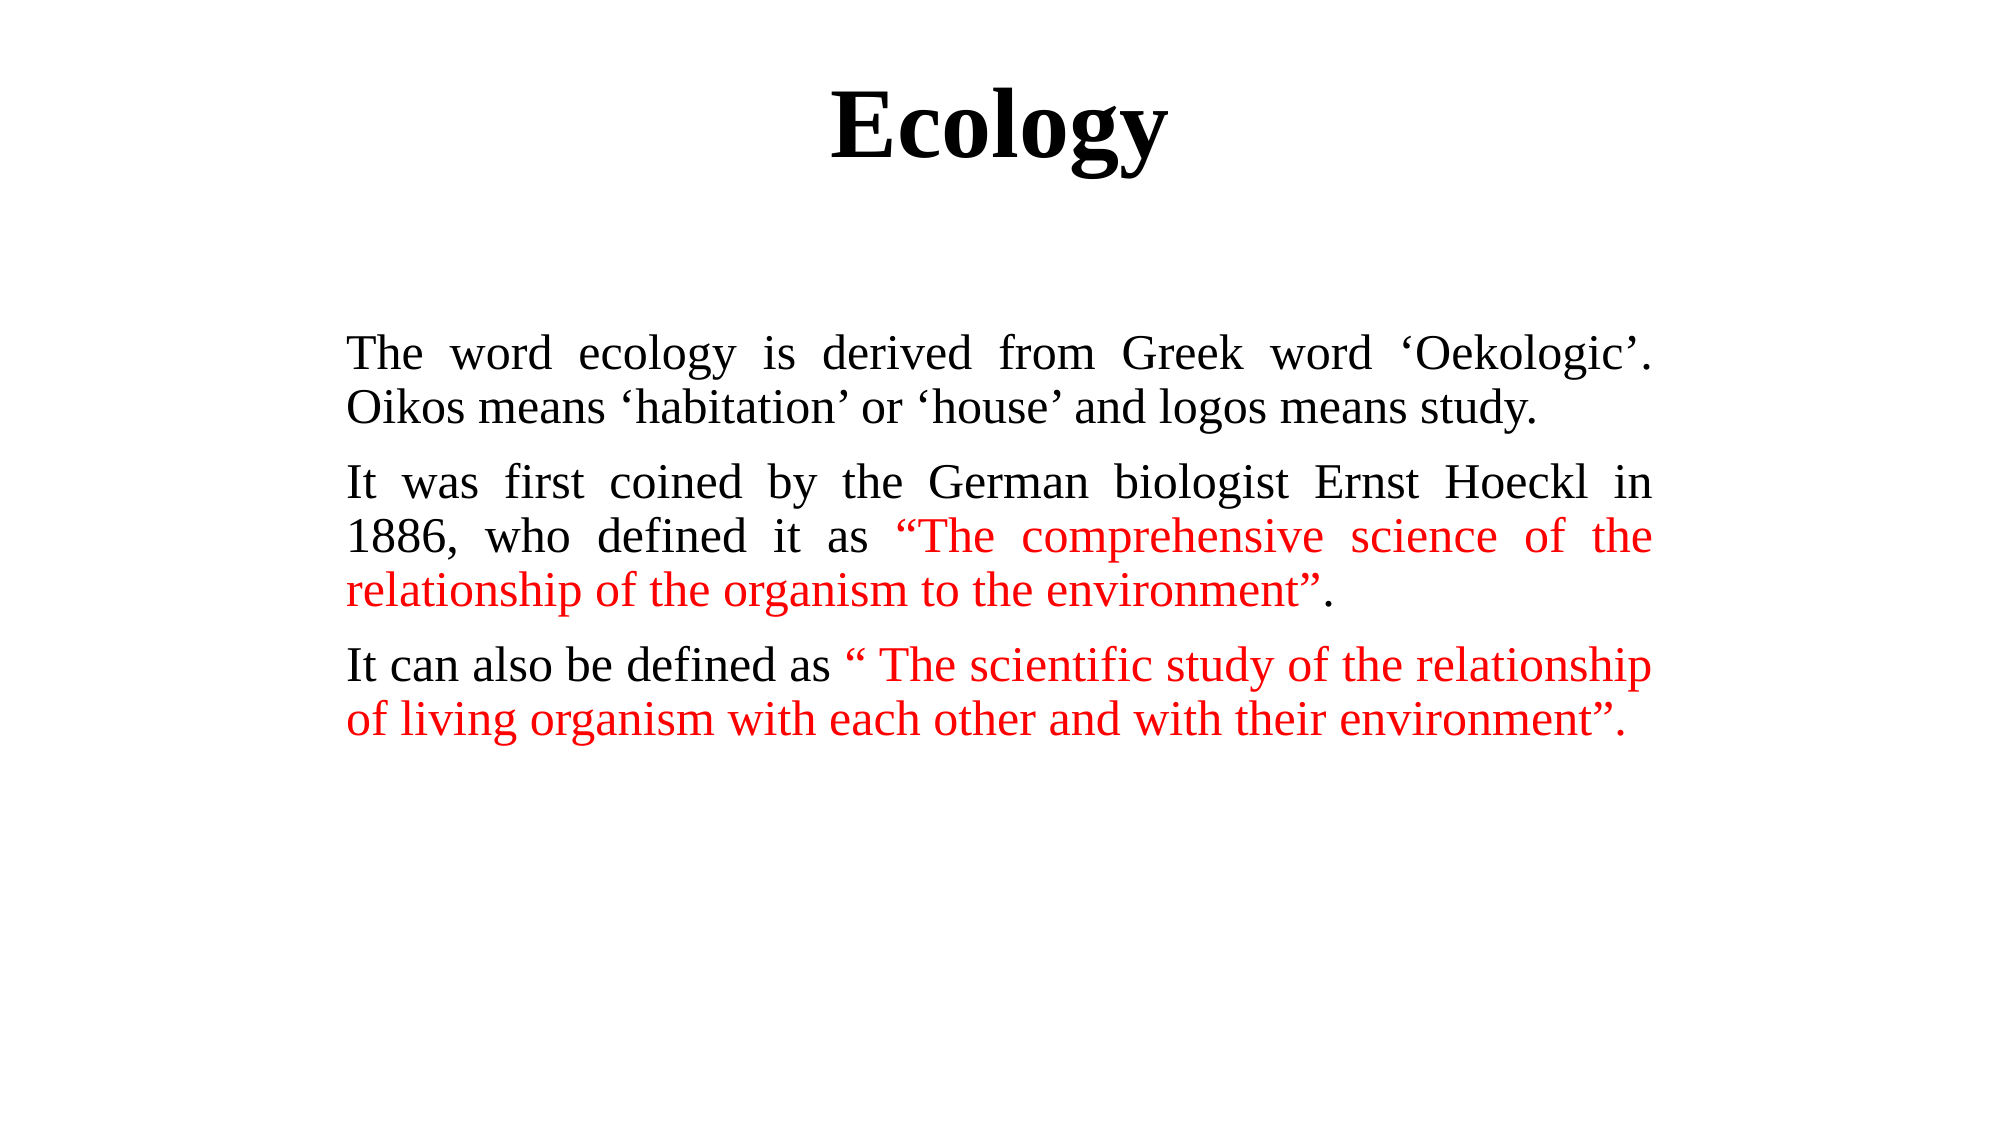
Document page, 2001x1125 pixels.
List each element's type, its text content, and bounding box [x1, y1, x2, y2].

title Ecology [362, 37, 1638, 213]
subtitle The word ecology is derived from Greek word ‘Oekologic’. Oikos means ‘habitation’ or ‘house’ and logos means study. It was first coined by the German biologist Ernst Hoeckl in 1886, who defined it as “The comprehensive science of the relationship of the organism to the environment”. It can also be defined as “ The scientific study of the relationship of living organism with each other and with their environment”. [331, 318, 1669, 1021]
